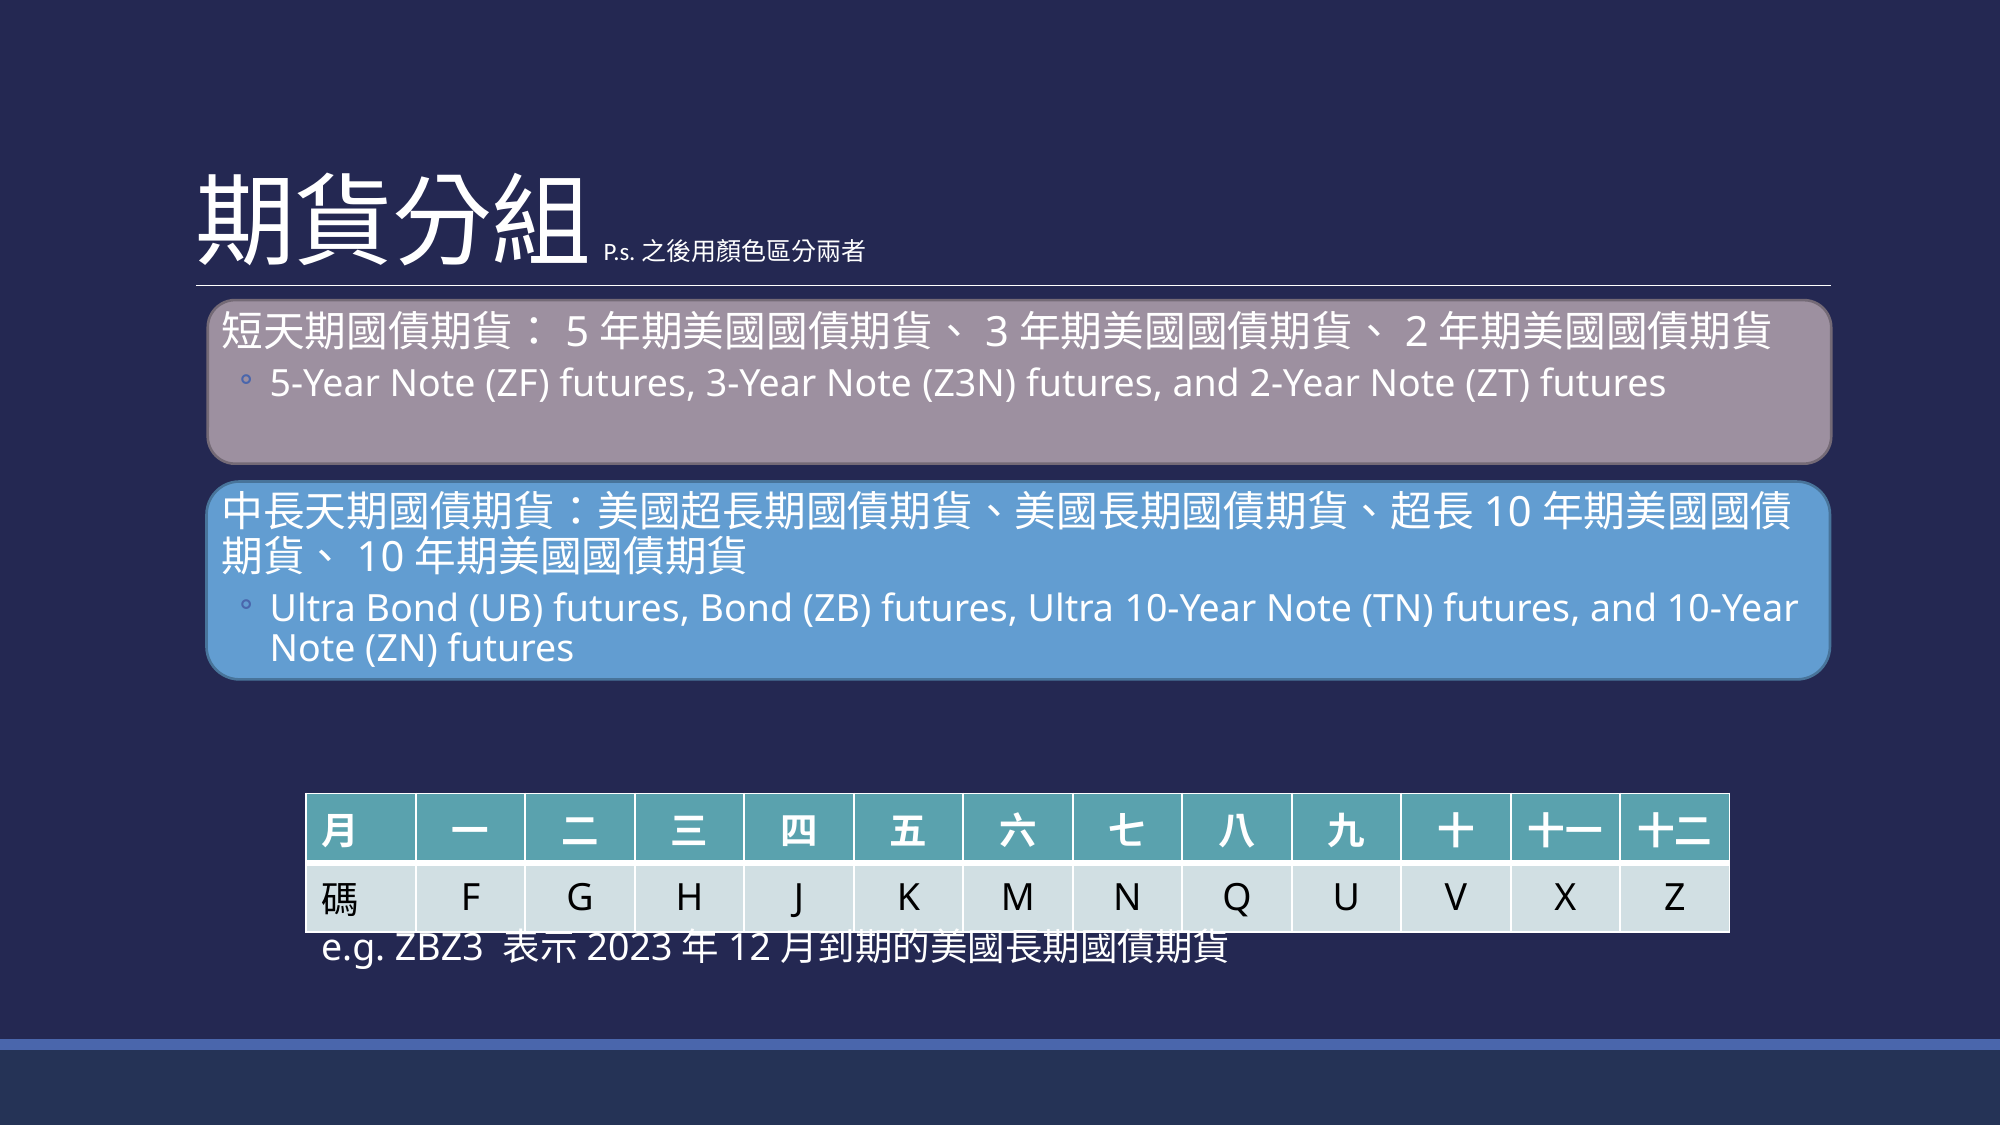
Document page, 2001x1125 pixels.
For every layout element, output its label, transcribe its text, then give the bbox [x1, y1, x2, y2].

text_box [1815, 485, 1832, 676]
table_header 七 [1074, 794, 1181, 860]
table_cell Q [1183, 866, 1291, 915]
table_cell K [855, 866, 962, 915]
table_cell V [1402, 866, 1510, 931]
table_cell F [417, 866, 524, 915]
table_header 三 [636, 794, 743, 860]
table_header 九 [1293, 794, 1400, 860]
table_cell M [964, 866, 1072, 915]
table_header 六 [964, 794, 1072, 860]
table_header 十 [1402, 794, 1510, 860]
list 短天期國債期貨：5年期美國國債期貨、3年期美國國債期貨、2年期美國國債期貨 5-Year Note (ZF) futures, 3-Year Note (Z3N) futures, and 2-Year Note (ZT) futures 中長天期國債期貨：美國超長期國債期貨、美國長期國債期貨、超長10年期美國國債期貨、10年期美國國債期貨 Ultra Bond (UB) futures, Bond (ZB) futures, Ultra 10-Year Note (TN) futures, and 10-Year Note (ZN) futures [206, 302, 1815, 698]
table_cell J [745, 866, 853, 915]
table_cell 碼 [307, 866, 415, 915]
table_header 十一 [1512, 794, 1619, 860]
table_cell Z [1621, 866, 1729, 931]
table_cell X [1512, 866, 1619, 931]
table_header 四 [745, 794, 853, 860]
table_header 八 [1183, 794, 1291, 860]
table_header 月 [307, 794, 415, 860]
text_box e.g. ZBZ3 表示2023年12月到期的美國長期國債期貨 [306, 915, 1307, 975]
table_cell N [1074, 866, 1181, 915]
table_header 二 [526, 794, 634, 860]
text_box P.s.之後用顏色區分兩者 [588, 227, 882, 273]
table_cell G [526, 866, 634, 915]
table_cell H [636, 866, 743, 915]
table_header 一 [417, 794, 524, 860]
table_header 五 [855, 794, 962, 860]
text_box [221, 298, 1833, 463]
table_cell U [1293, 866, 1400, 931]
title 期貨分組 [180, 47, 1830, 285]
table_header 十二 [1621, 794, 1729, 860]
